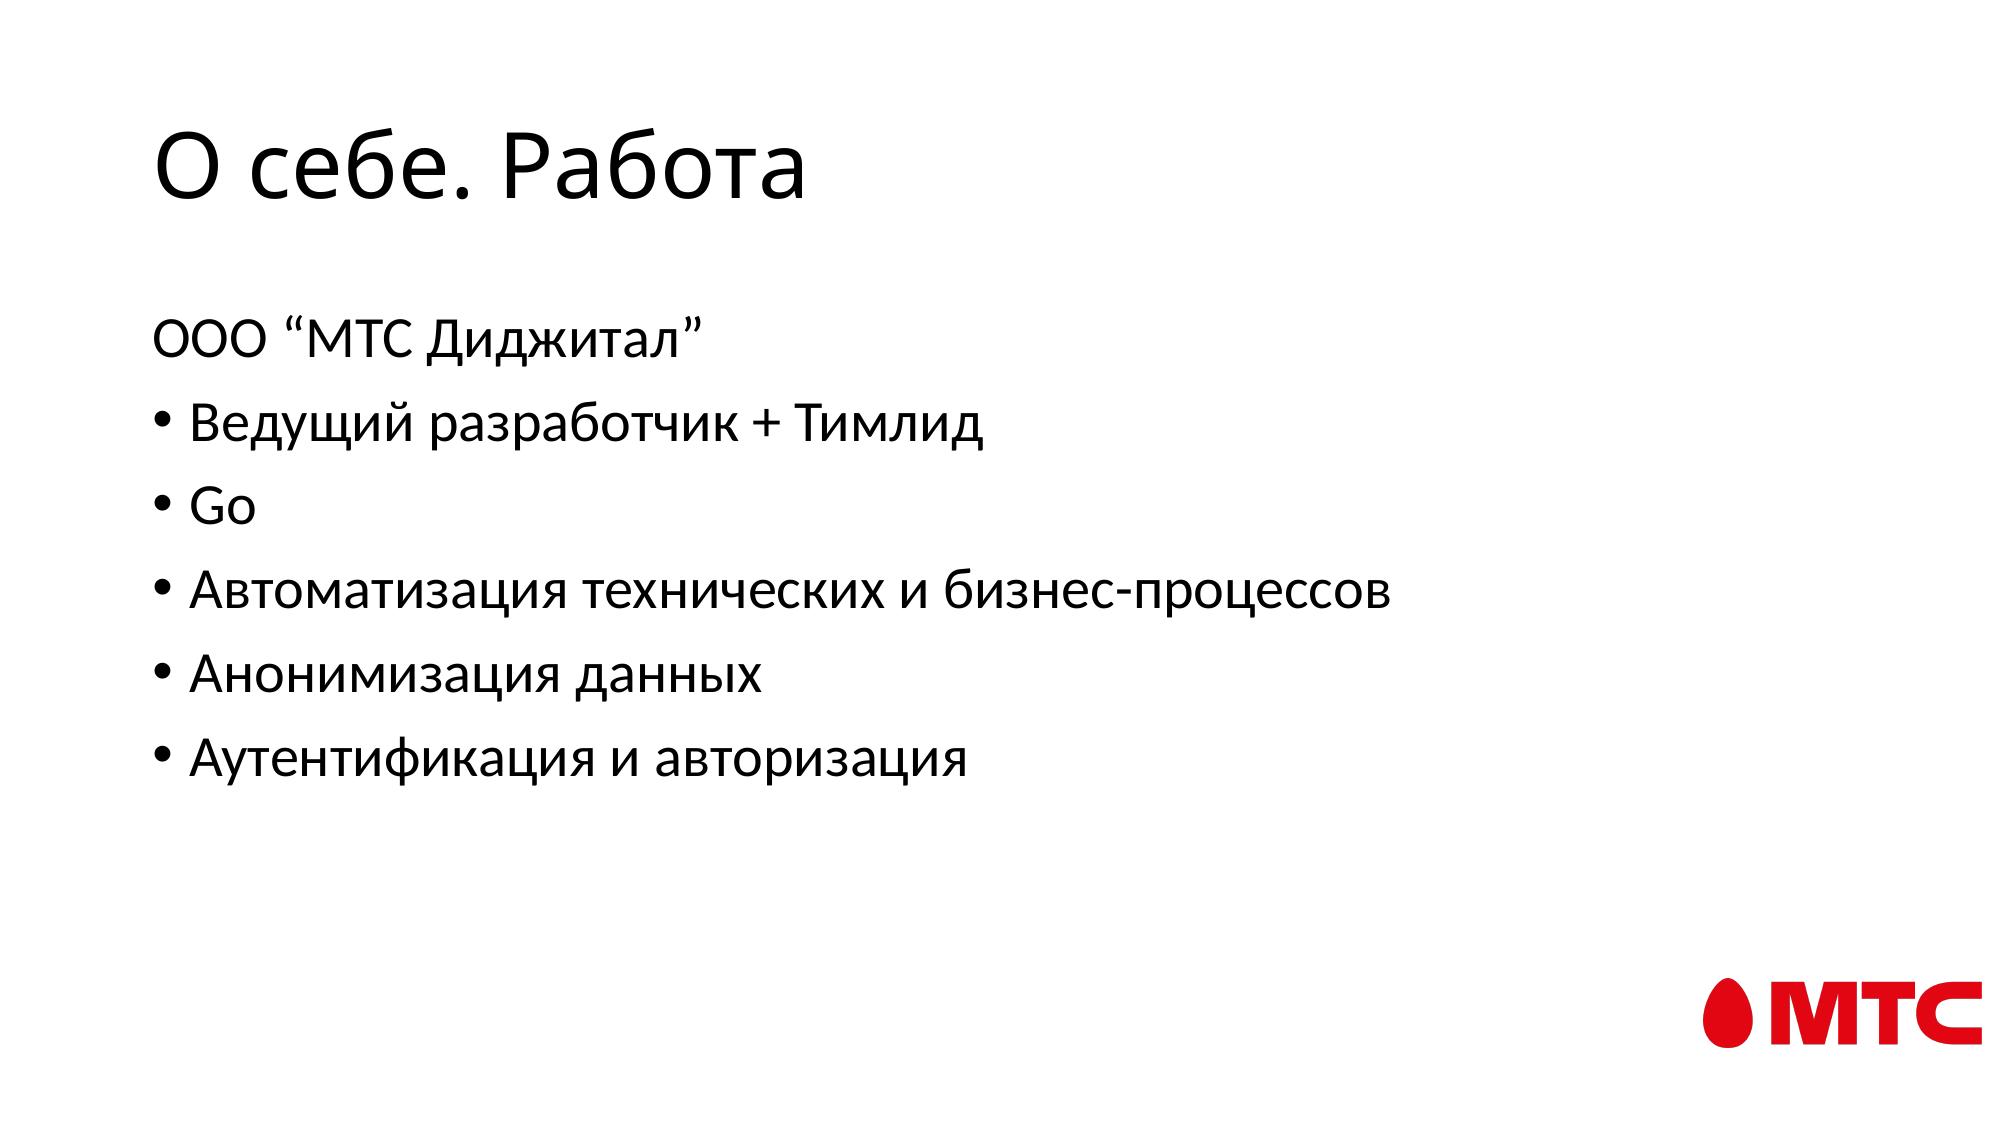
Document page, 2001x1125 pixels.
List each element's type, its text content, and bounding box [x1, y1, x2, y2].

list ООО “МТС Диджитал” Ведущий разработчик + Тимлид Go Автоматизация технических и бизнес-процессов Анонимизация данных Аутентификация и авторизация [137, 299, 1863, 1014]
title О себе. Работа [137, 59, 1863, 278]
picture [1703, 978, 1982, 1048]
